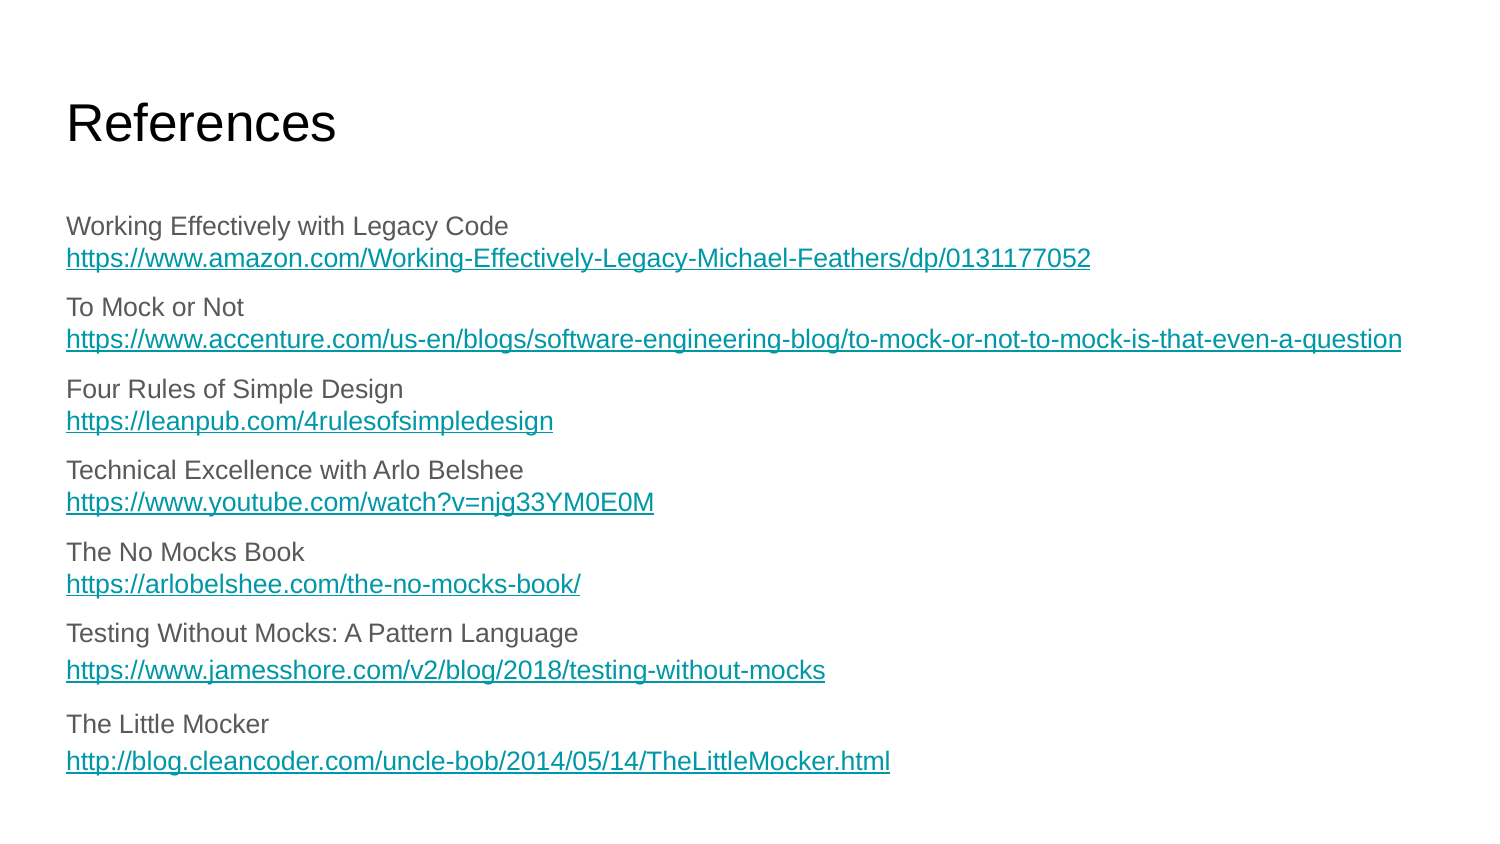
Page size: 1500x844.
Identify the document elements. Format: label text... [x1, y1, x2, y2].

title References [51, 72, 1449, 167]
list Working Effectively with Legacy Code https://www.amazon.com/Working-Effectively-Legacy-Michael-Feathers/dp/0131177052 To Mock or Not https://www.accenture.com/us-en/blogs/software-engineering-blog/to-mock-or-not-to-mock-is-that-even-a-question Four Rules of Simple Design https://leanpub.com/4rulesofsimpledesign Technical Excellence with Arlo Belshee https://www.youtube.com/watch?v=njg33YM0E0M The No Mocks Book https://arlobelshee.com/the-no-mocks-book/ Testing Without Mocks: A Pattern Language https://www.jamesshore.com/v2/blog/2018/testing-without-mocks The Little Mocker http://blog.cleancoder.com/uncle-bob/2014/05/14/TheLittleMocker.html [51, 189, 1449, 795]
